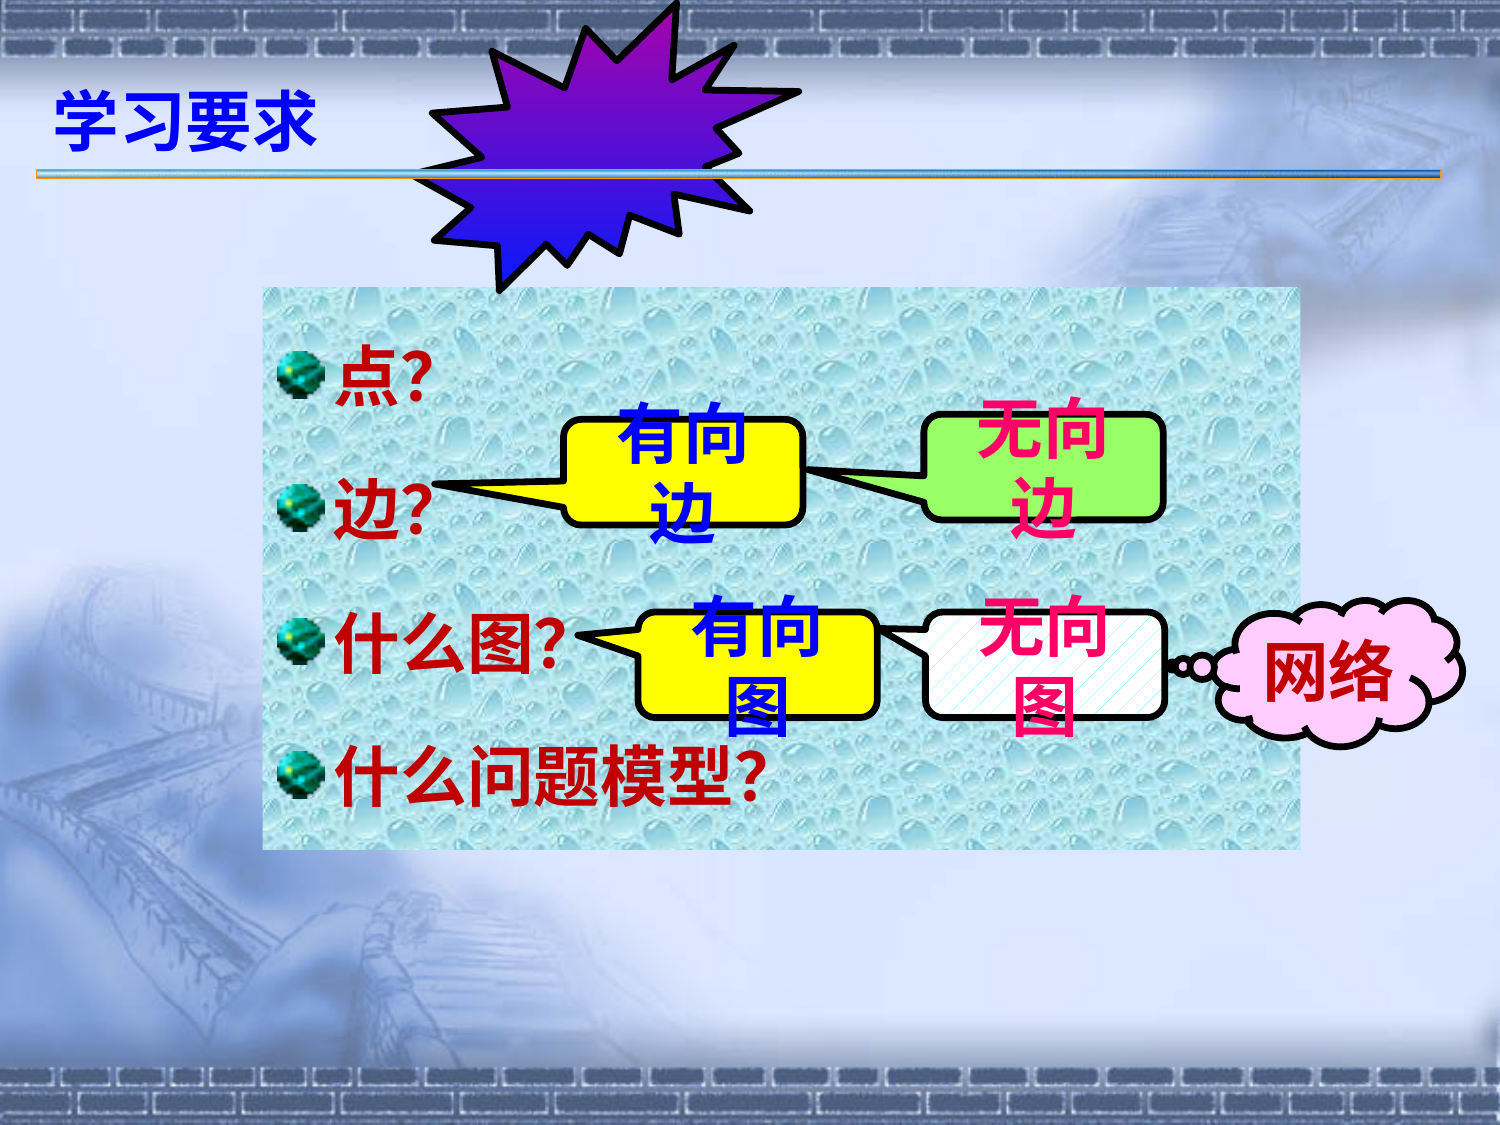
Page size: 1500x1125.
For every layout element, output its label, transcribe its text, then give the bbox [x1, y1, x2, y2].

text_box 无向边 [808, 414, 1164, 520]
title 学习要求 [37, 62, 400, 169]
picture [0, 0, 1500, 1125]
text_box 有向边 [434, 419, 803, 526]
text_box [432, 3, 799, 168]
text_box 无向图 [877, 611, 1165, 718]
text_box 有向图 [577, 611, 878, 718]
list 点？ 边？ 什么图？ 什么问题模型？ [262, 287, 1301, 850]
text_box [432, 186, 750, 291]
text_box 网络 [1168, 600, 1463, 747]
